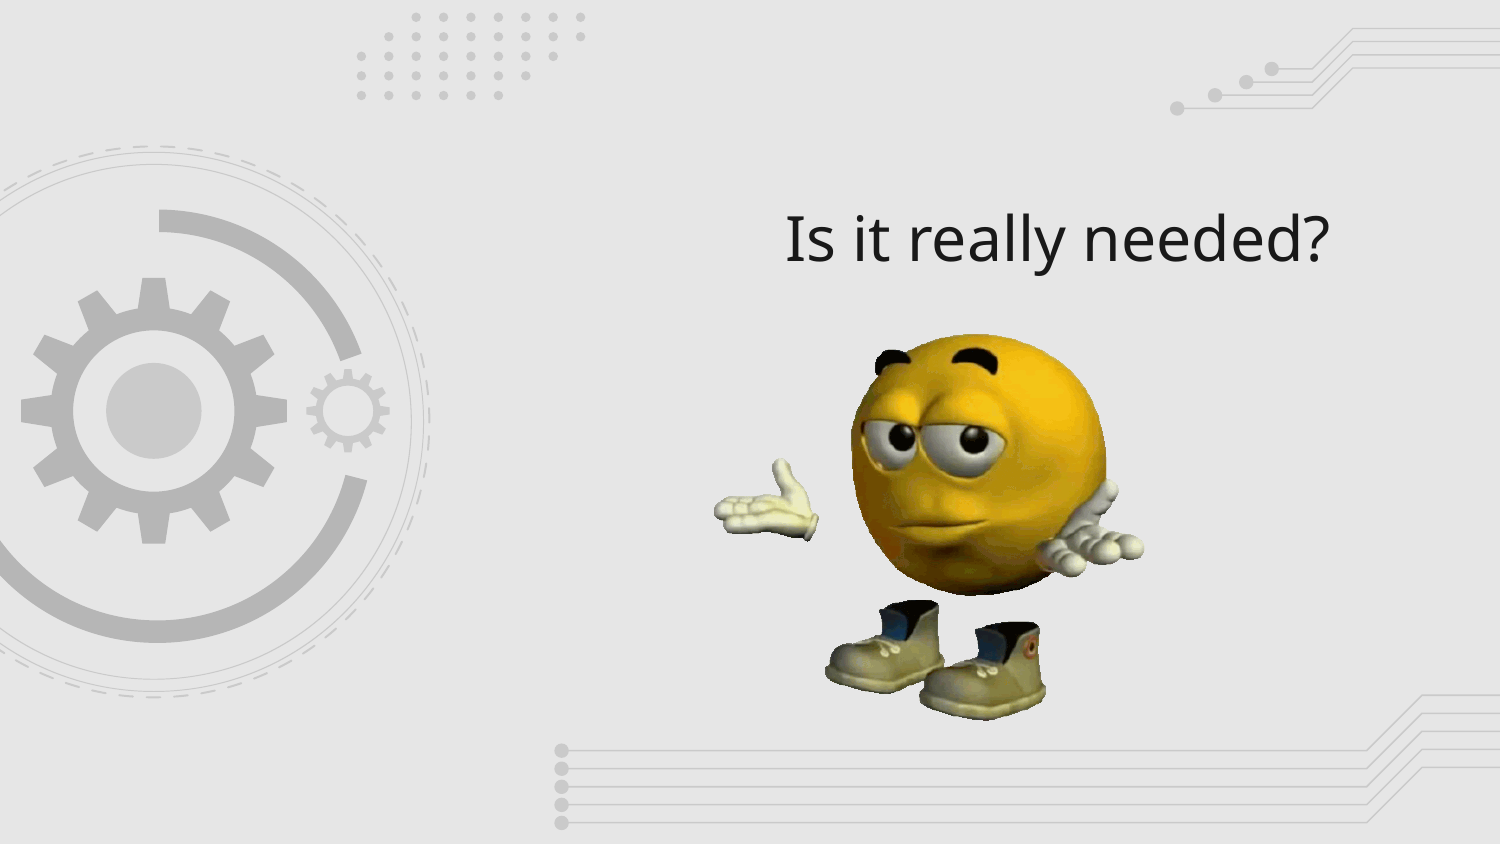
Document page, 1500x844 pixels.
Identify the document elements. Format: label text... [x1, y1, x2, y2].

title Is it really needed? [512, 116, 1347, 290]
picture [714, 311, 1145, 742]
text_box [0, 145, 431, 699]
